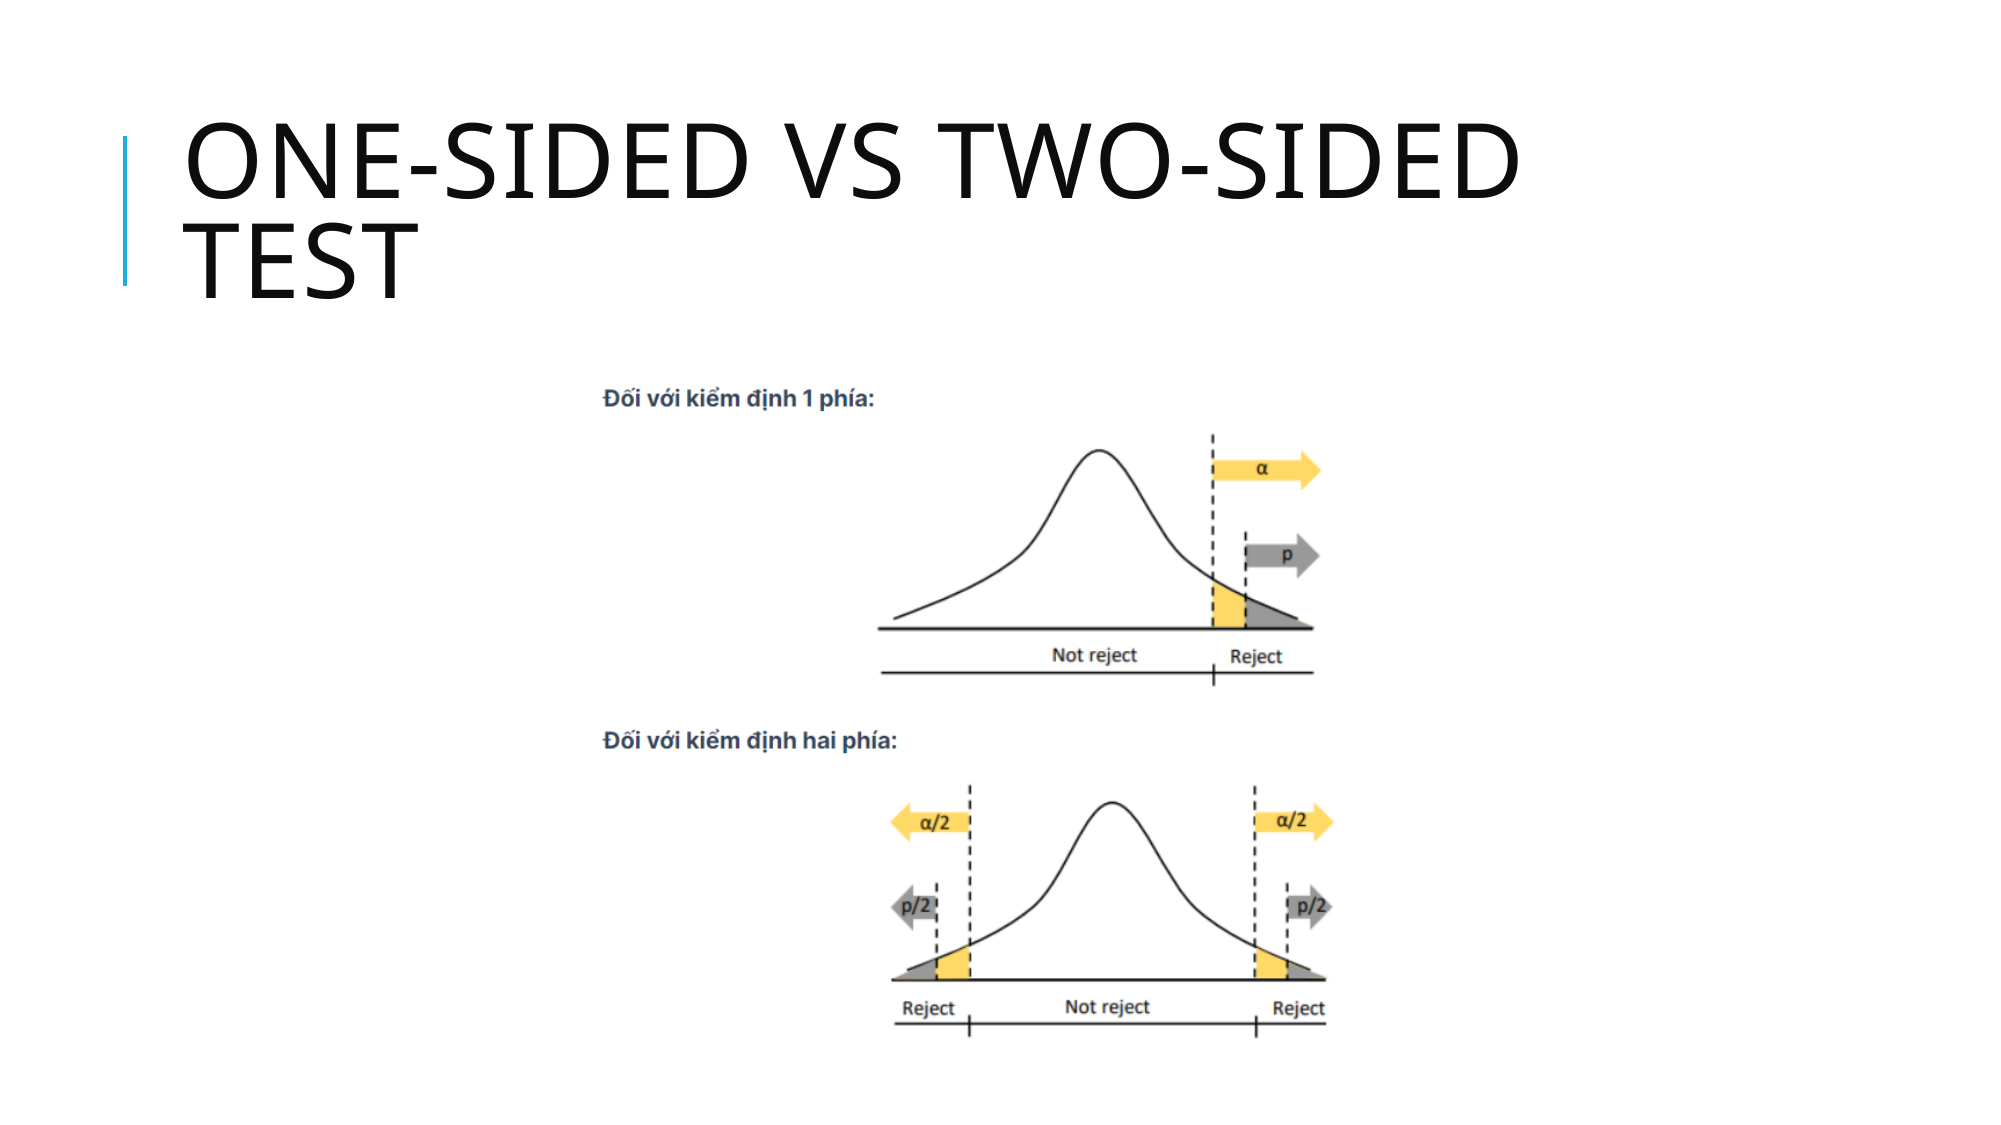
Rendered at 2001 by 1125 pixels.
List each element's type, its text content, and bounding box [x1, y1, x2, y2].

title One-sided vs two-sided test [168, 96, 1763, 342]
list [577, 381, 1354, 1043]
